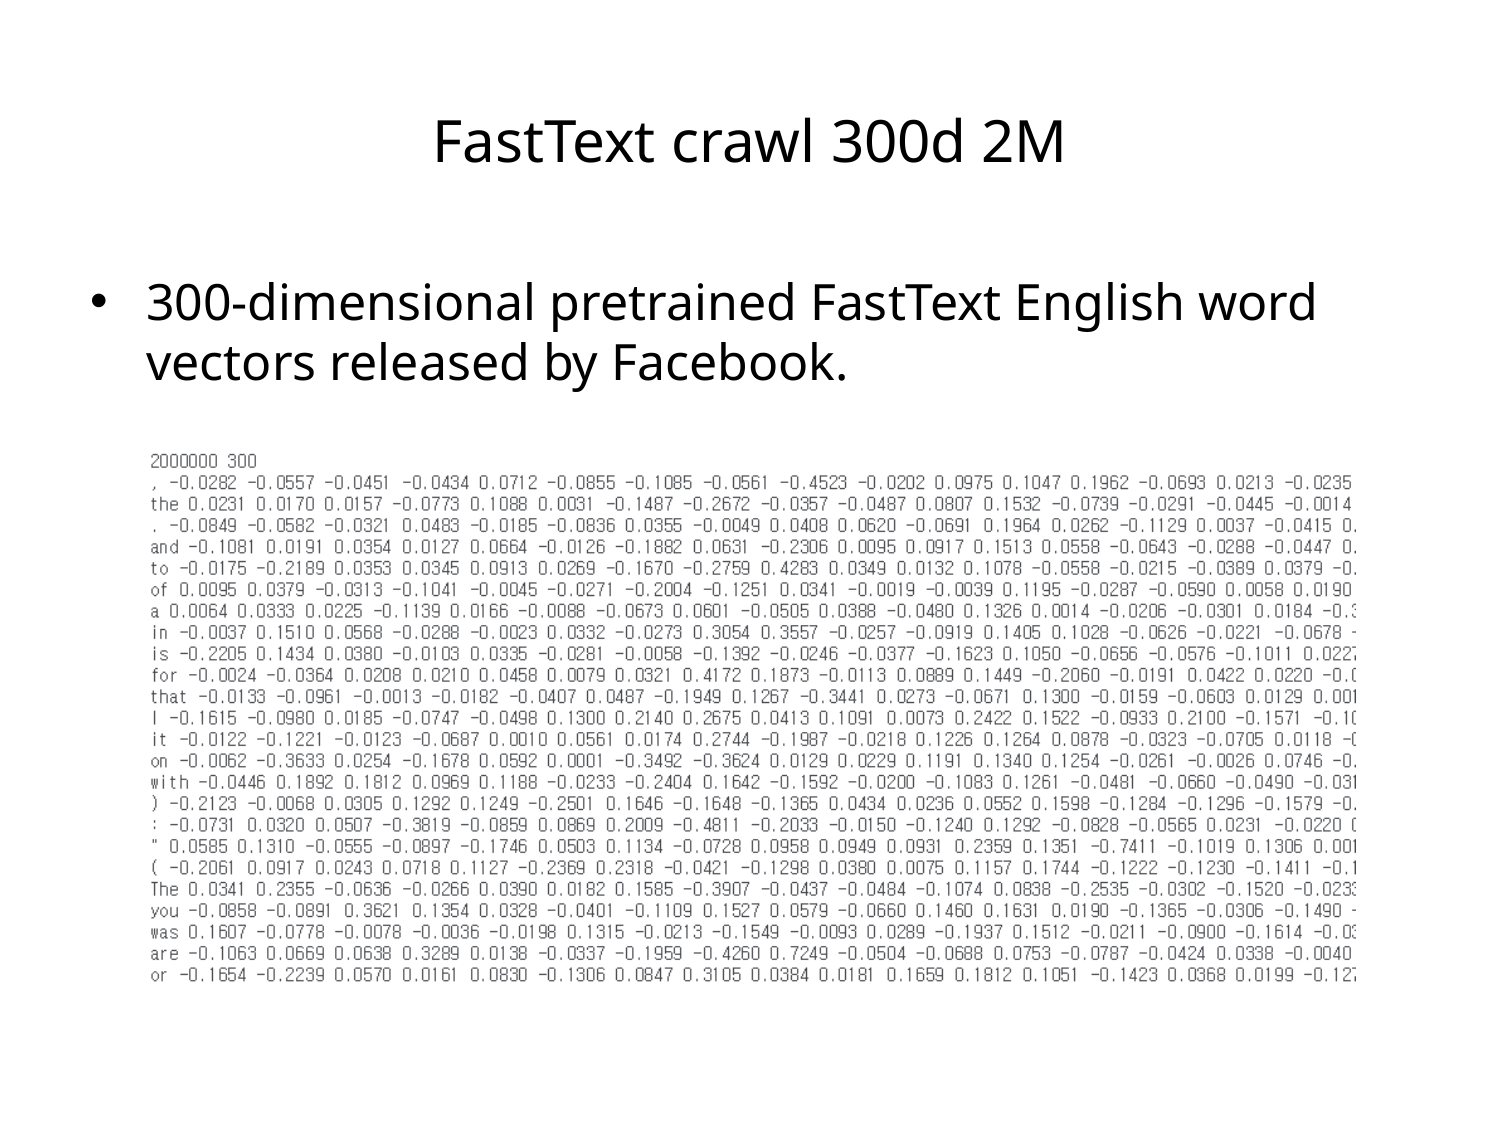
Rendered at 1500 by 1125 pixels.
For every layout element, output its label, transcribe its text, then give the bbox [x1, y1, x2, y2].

list 300-dimensional pretrained FastText English word vectors released by Facebook. [75, 262, 1425, 1005]
title FastText crawl 300d 2M [75, 45, 1425, 233]
picture [144, 444, 1356, 990]
